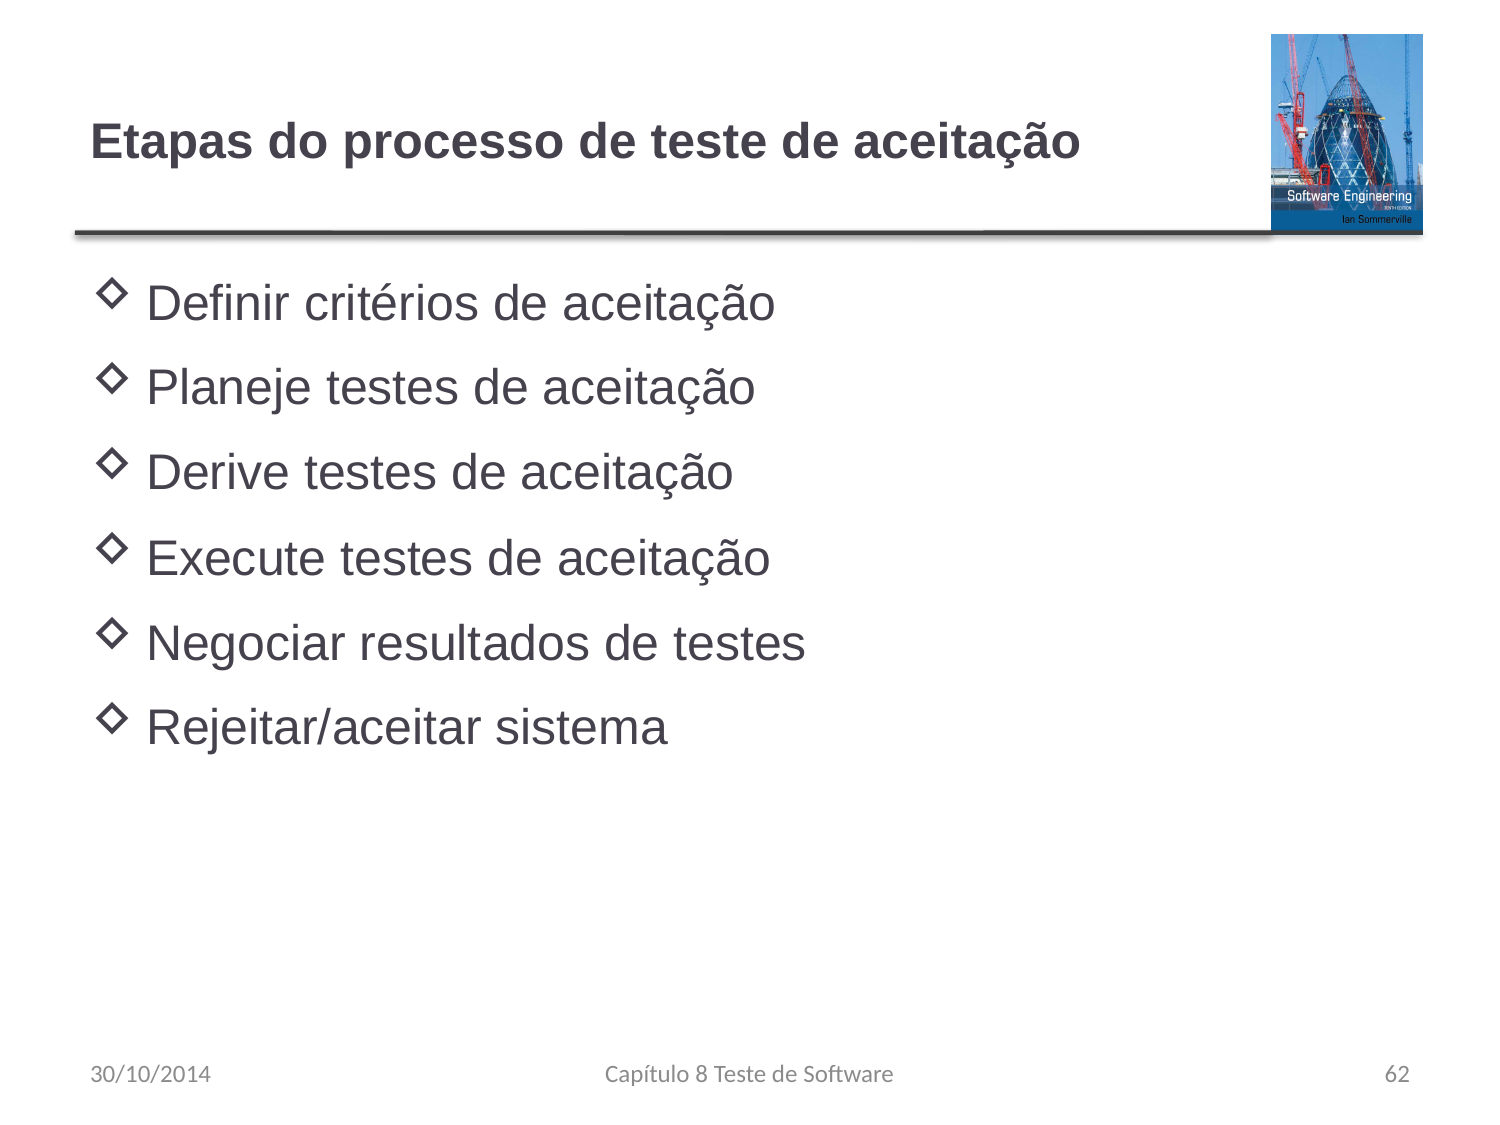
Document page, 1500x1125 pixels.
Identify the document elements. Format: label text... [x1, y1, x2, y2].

slide_number 62 [1074, 1042, 1425, 1103]
footer Capítulo 8 Teste de Software [512, 1042, 988, 1103]
picture [1271, 34, 1423, 230]
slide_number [75, 1042, 425, 1103]
list Definir critérios de aceitação Planeje testes de aceitação Derive testes de aceitação Execute testes de aceitação Negociar resultados de testes Rejeitar/aceitar sistema [75, 262, 1425, 1005]
title Etapas do processo de teste de aceitação [74, 44, 1272, 233]
